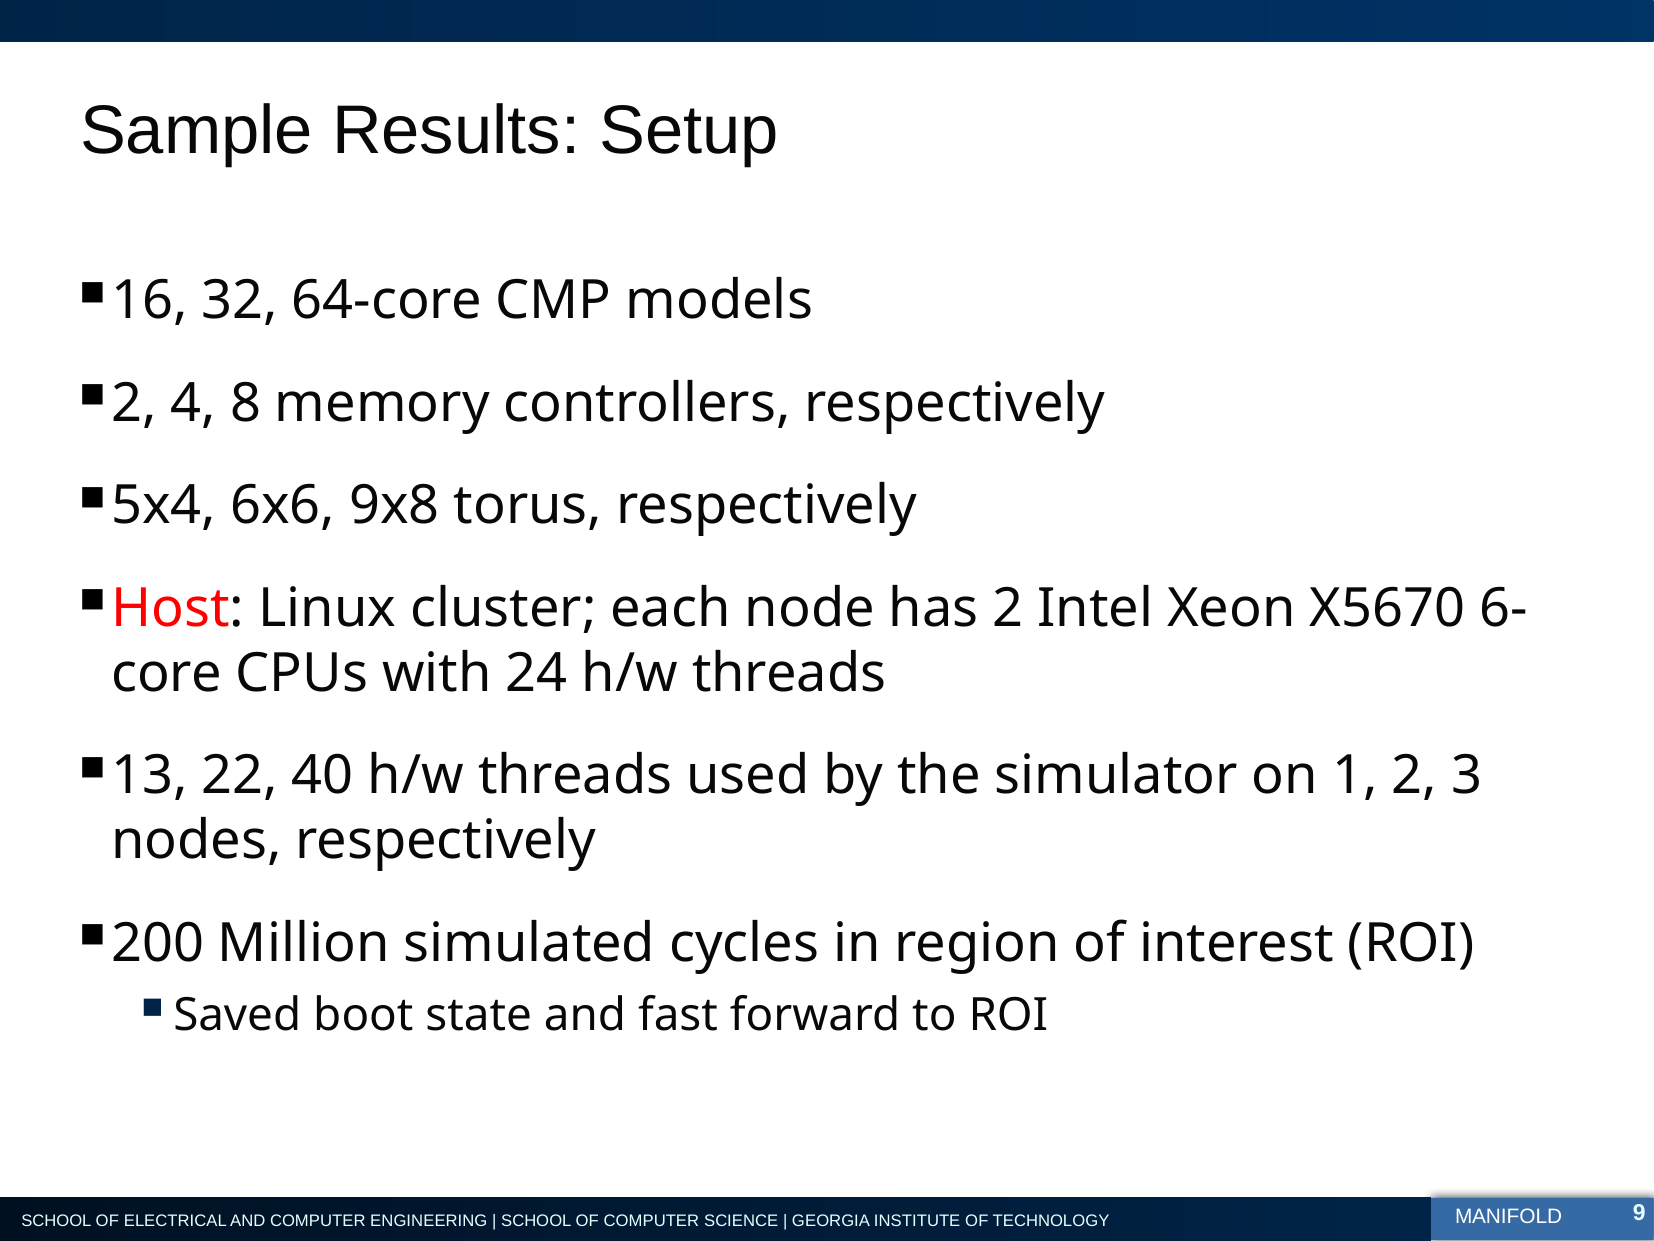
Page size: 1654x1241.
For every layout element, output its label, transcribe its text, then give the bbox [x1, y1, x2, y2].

list 16, 32, 64-core CMP models 2, 4, 8 memory controllers, respectively 5x4, 6x6, 9x8 torus, respectively Host: Linux cluster; each node has 2 Intel Xeon X5670 6-core CPUs with 24 h/w threads 13, 22, 40 h/w threads used by the simulator on 1, 2, 3 nodes, respectively 200 Million simulated cycles in region of interest (ROI) Saved boot state and fast forward to ROI [62, 256, 1603, 808]
title Sample Results: Setup [63, 40, 1602, 213]
slide_number 9 [1580, 1191, 1646, 1231]
